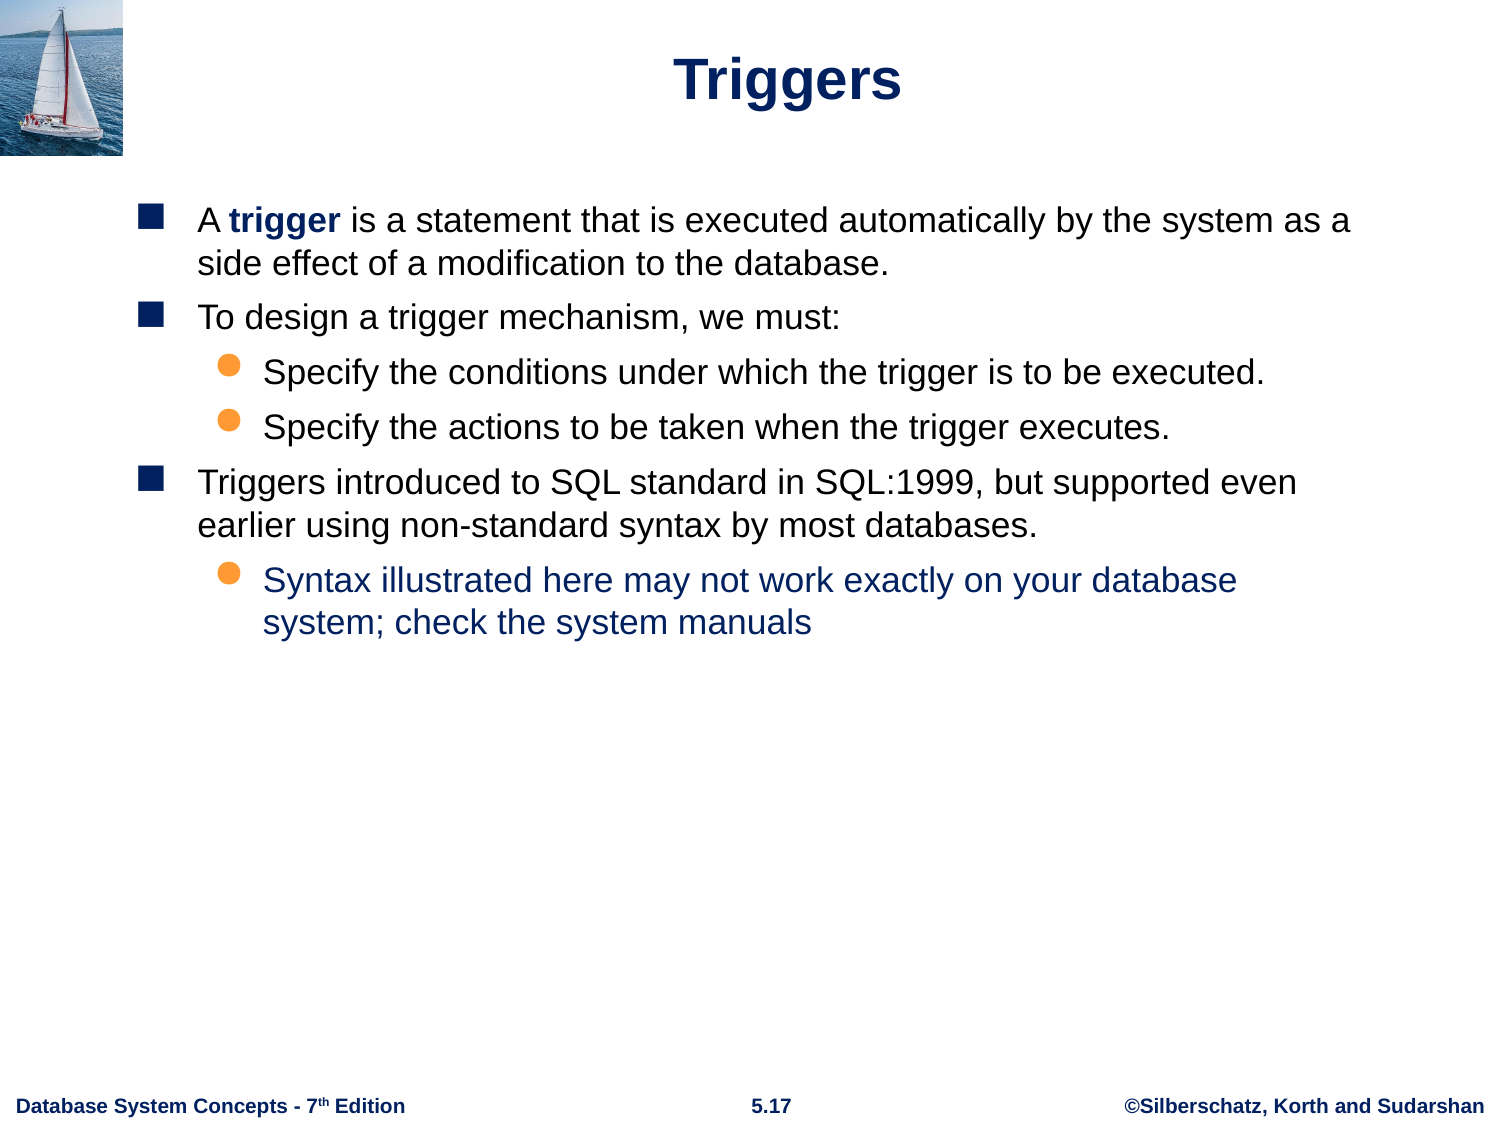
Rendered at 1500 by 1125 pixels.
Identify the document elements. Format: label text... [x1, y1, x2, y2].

title Triggers [125, 18, 1452, 120]
picture [0, 0, 123, 156]
list A trigger is a statement that is executed automatically by the system as a side effect of a modification to the database. To design a trigger mechanism, we must: Specify the conditions under which the trigger is to be executed. Specify the actions to be taken when the trigger executes. Triggers introduced to SQL standard in SQL:1999, but supported even earlier using non-standard syntax by most databases. Syntax illustrated here may not work exactly on your database system; check the system manuals [126, 189, 1381, 983]
